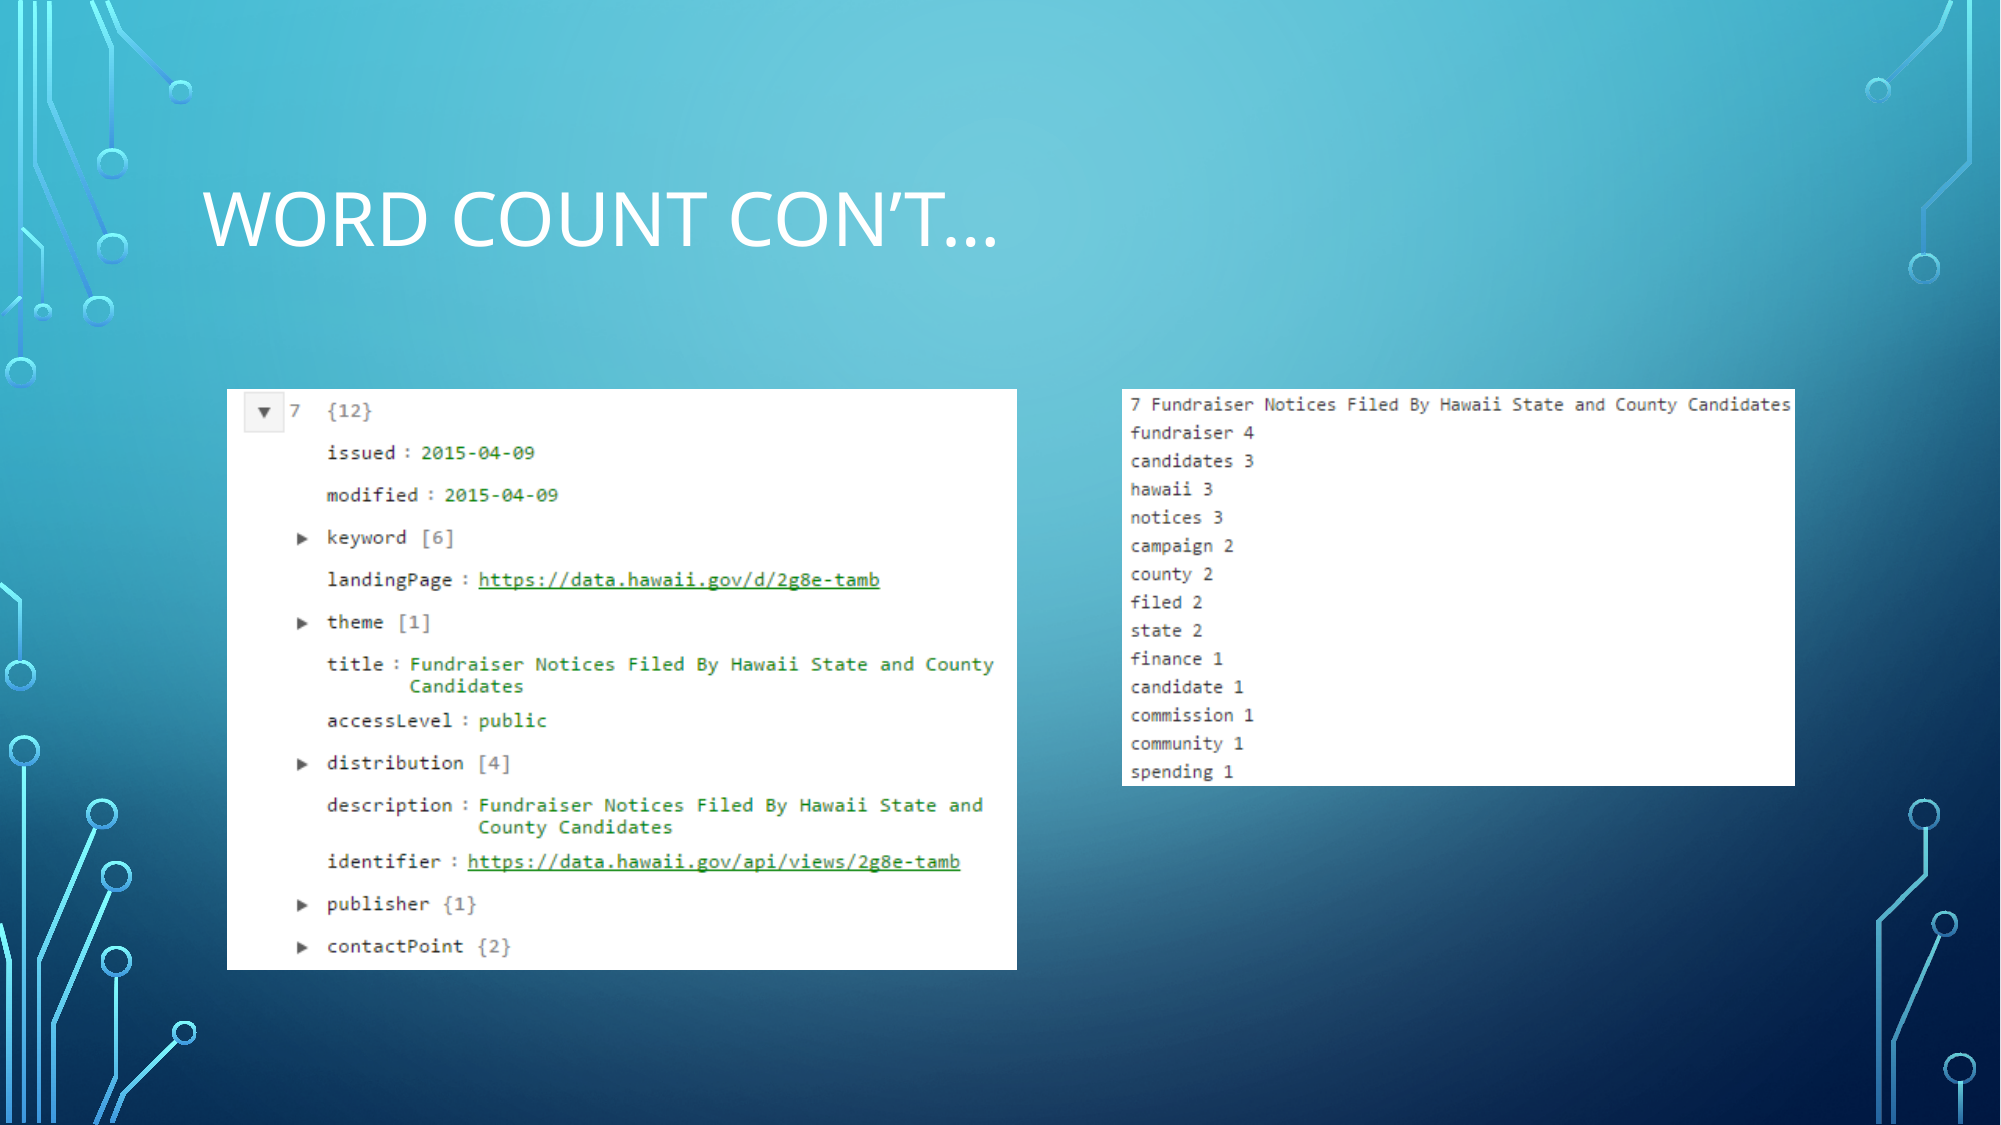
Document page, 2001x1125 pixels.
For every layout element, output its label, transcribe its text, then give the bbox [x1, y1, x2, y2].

title Word count con’t… [187, 101, 1813, 344]
picture [227, 389, 1017, 970]
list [1121, 389, 1795, 786]
